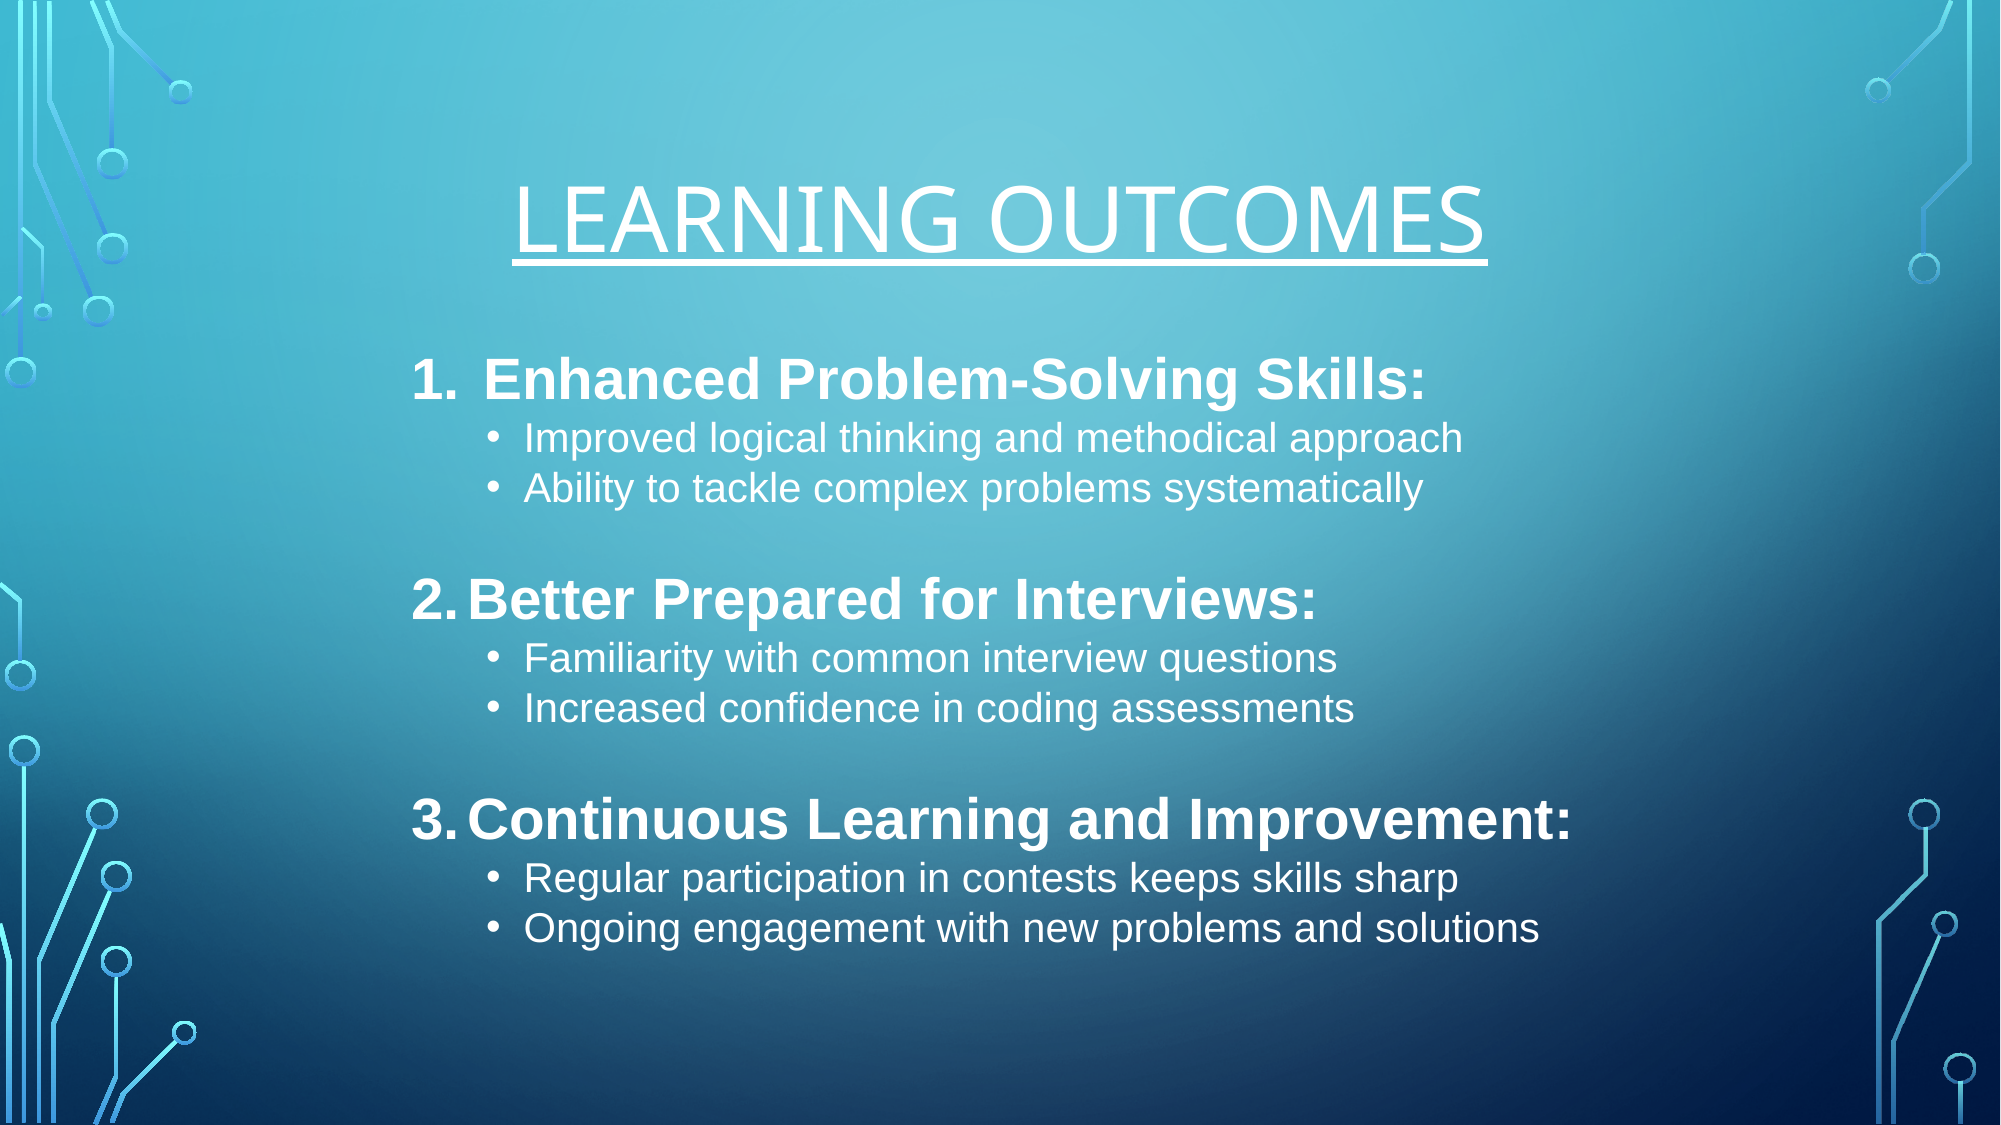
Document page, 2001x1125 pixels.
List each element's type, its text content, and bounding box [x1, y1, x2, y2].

list Enhanced Problem-Solving Skills: Improved logical thinking and methodical approach Ability to tackle complex problems systematically Better Prepared for Interviews: Familiarity with common interview questions Increased confidence in coding assessments Continuous Learning and Improvement: Regular participation in contests keeps skills sharp Ongoing engagement with new problems and solutions [395, 333, 1604, 1004]
title Learning Outcomes [187, 101, 1813, 344]
